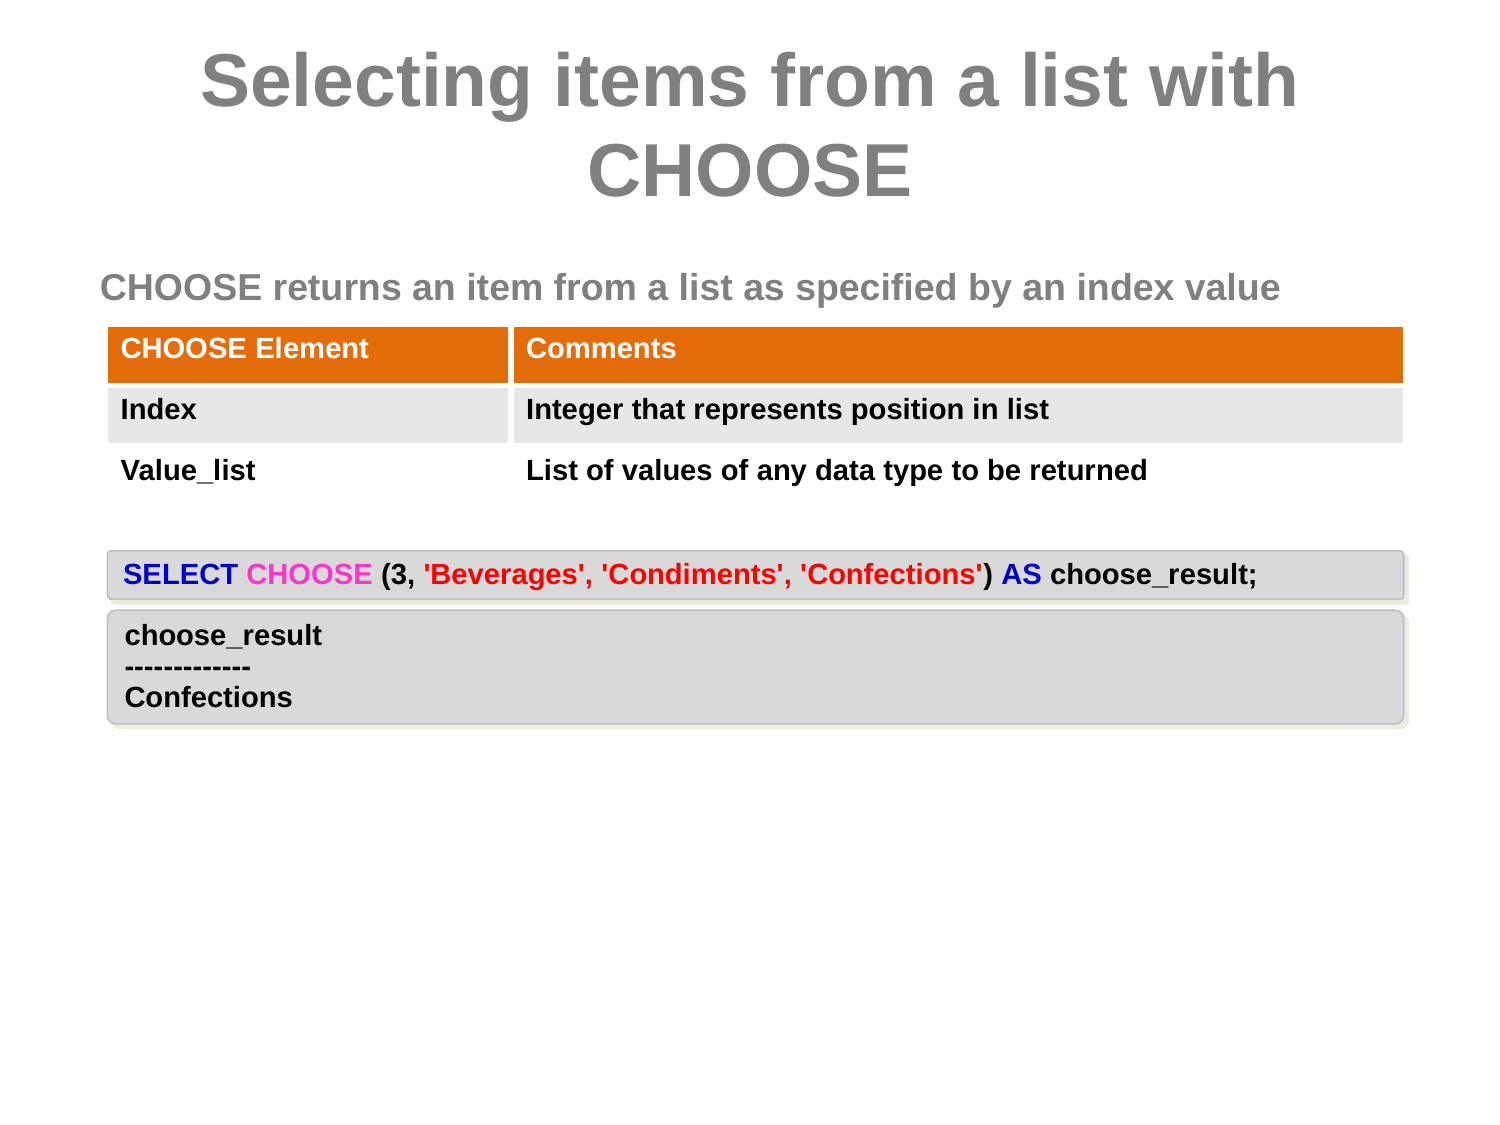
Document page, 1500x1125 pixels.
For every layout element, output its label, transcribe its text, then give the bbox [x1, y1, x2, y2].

text_box SELECT CHOOSE (3, 'Beverages', 'Condiments', 'Confections') AS choose_result; [107, 550, 1404, 600]
table_header Comments [514, 327, 1403, 383]
table_cell Index [108, 388, 508, 443]
list CHOOSE returns an item from a list as specified by an index value [85, 255, 1404, 320]
table_header CHOOSE Element [108, 327, 508, 383]
table_cell Value_list [108, 449, 508, 504]
title Selecting items from a list with CHOOSE [75, 35, 1425, 208]
text_box choose_result ------------- Confections [107, 610, 1404, 724]
table_cell List of values of any data type to be returned [514, 449, 1403, 504]
table_cell Integer that represents position in list [514, 388, 1403, 443]
